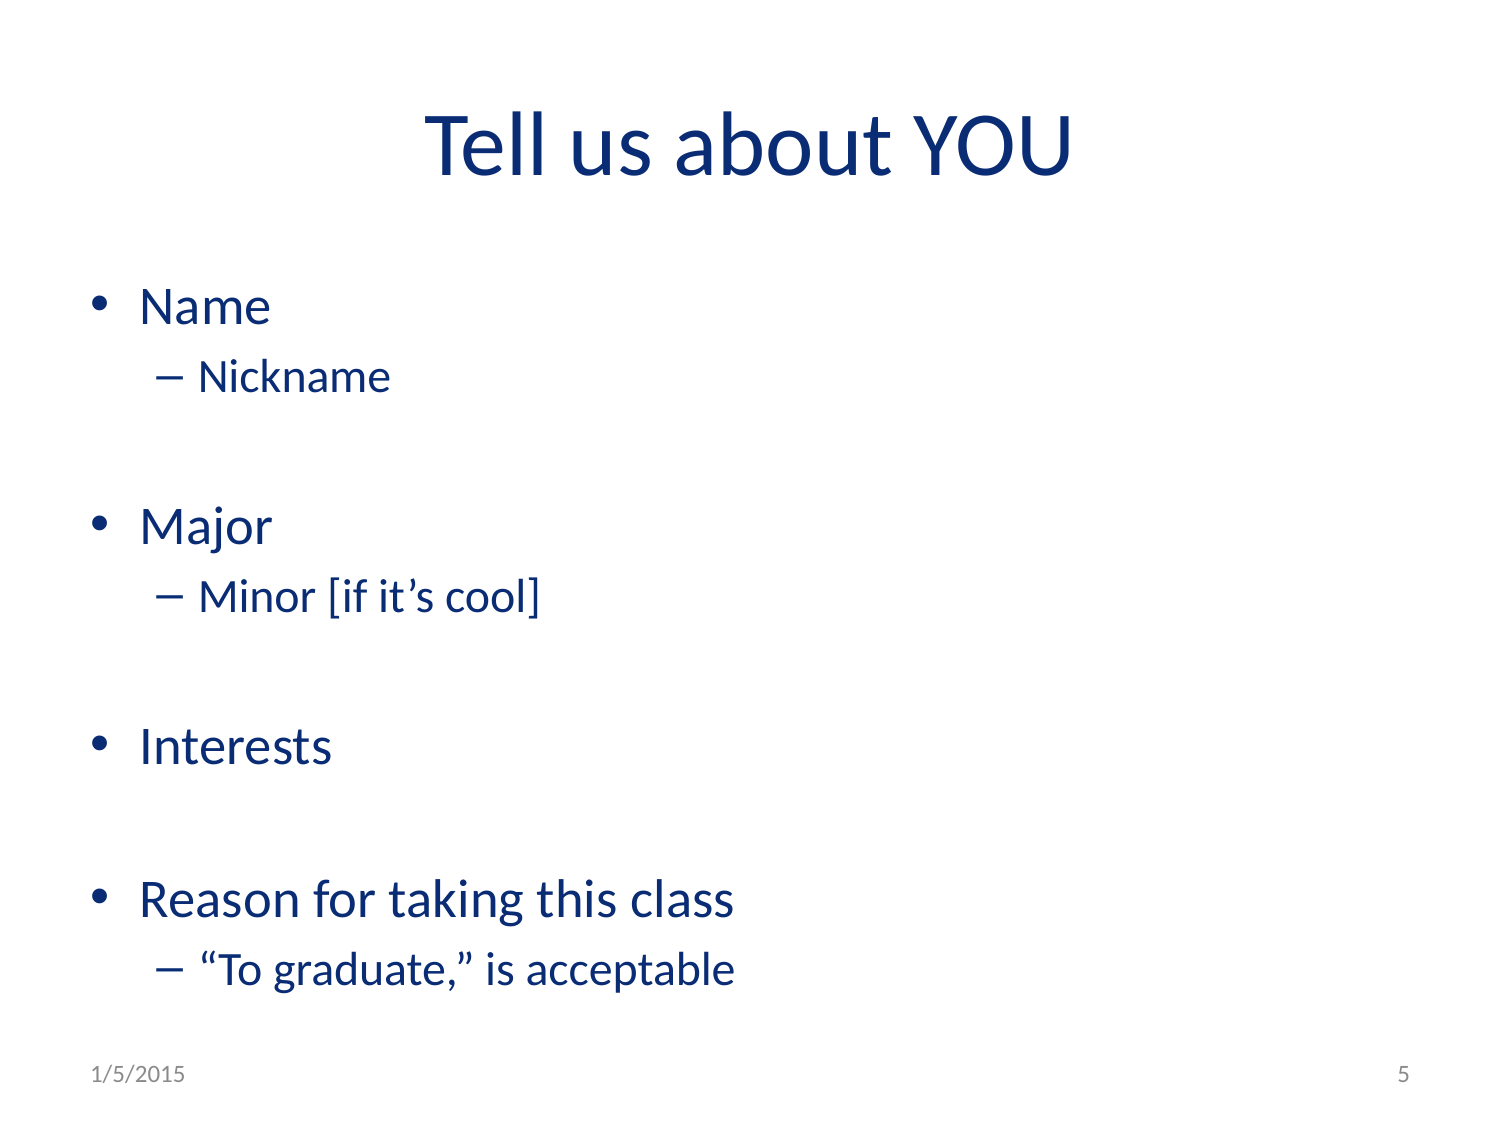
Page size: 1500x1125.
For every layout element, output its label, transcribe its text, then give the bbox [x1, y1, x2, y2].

title Tell us about YOU [75, 45, 1425, 233]
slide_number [75, 1042, 425, 1103]
list Name Nickname Major Minor [if it’s cool] Interests Reason for taking this class “To graduate,” is acceptable [75, 262, 1425, 1005]
slide_number 5 [1074, 1042, 1425, 1103]
